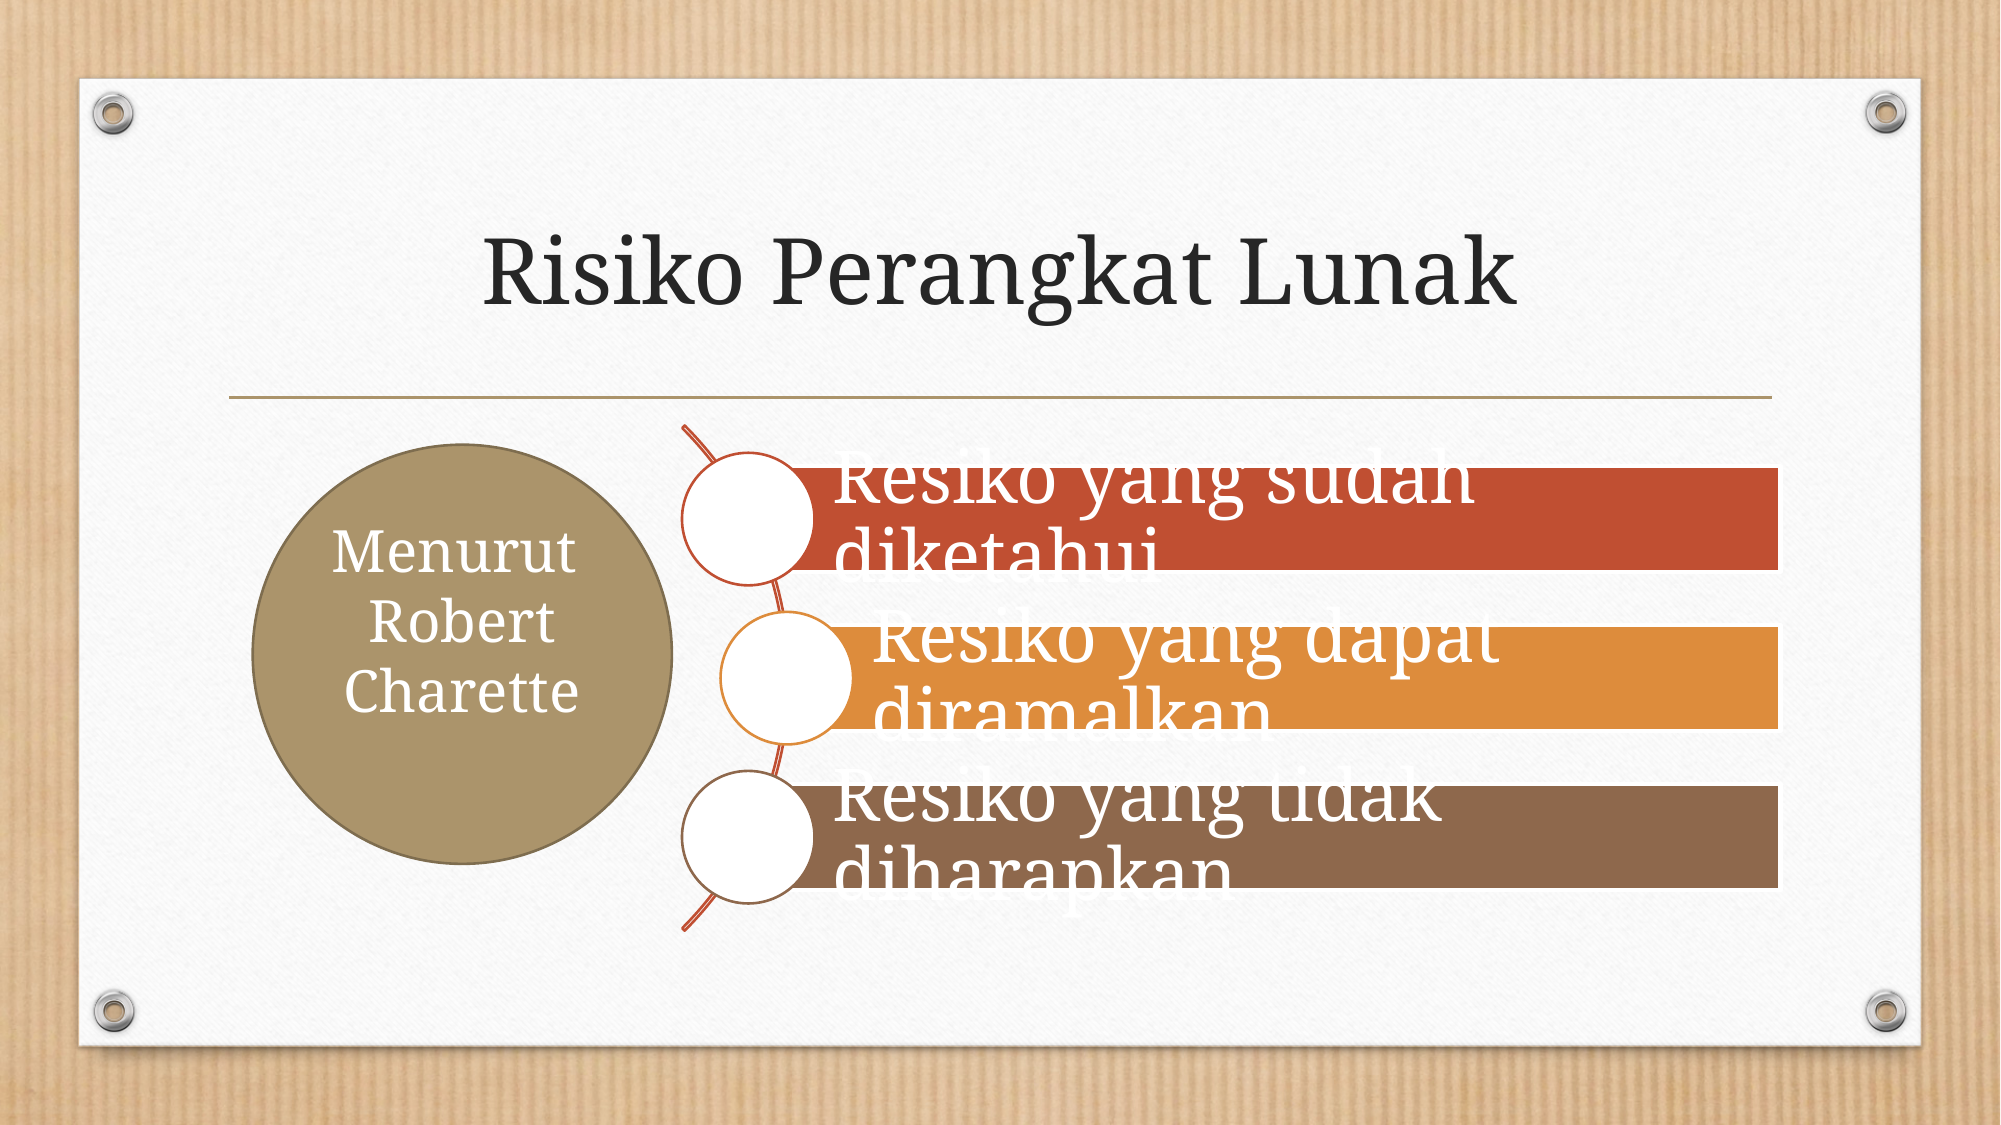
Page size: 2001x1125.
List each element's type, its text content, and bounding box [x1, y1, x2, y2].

picture [0, 0, 2001, 1125]
title Risiko Perangkat Lunak [212, 161, 1788, 375]
text_box Menurut Robert Charette [251, 443, 673, 866]
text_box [673, 412, 1788, 944]
